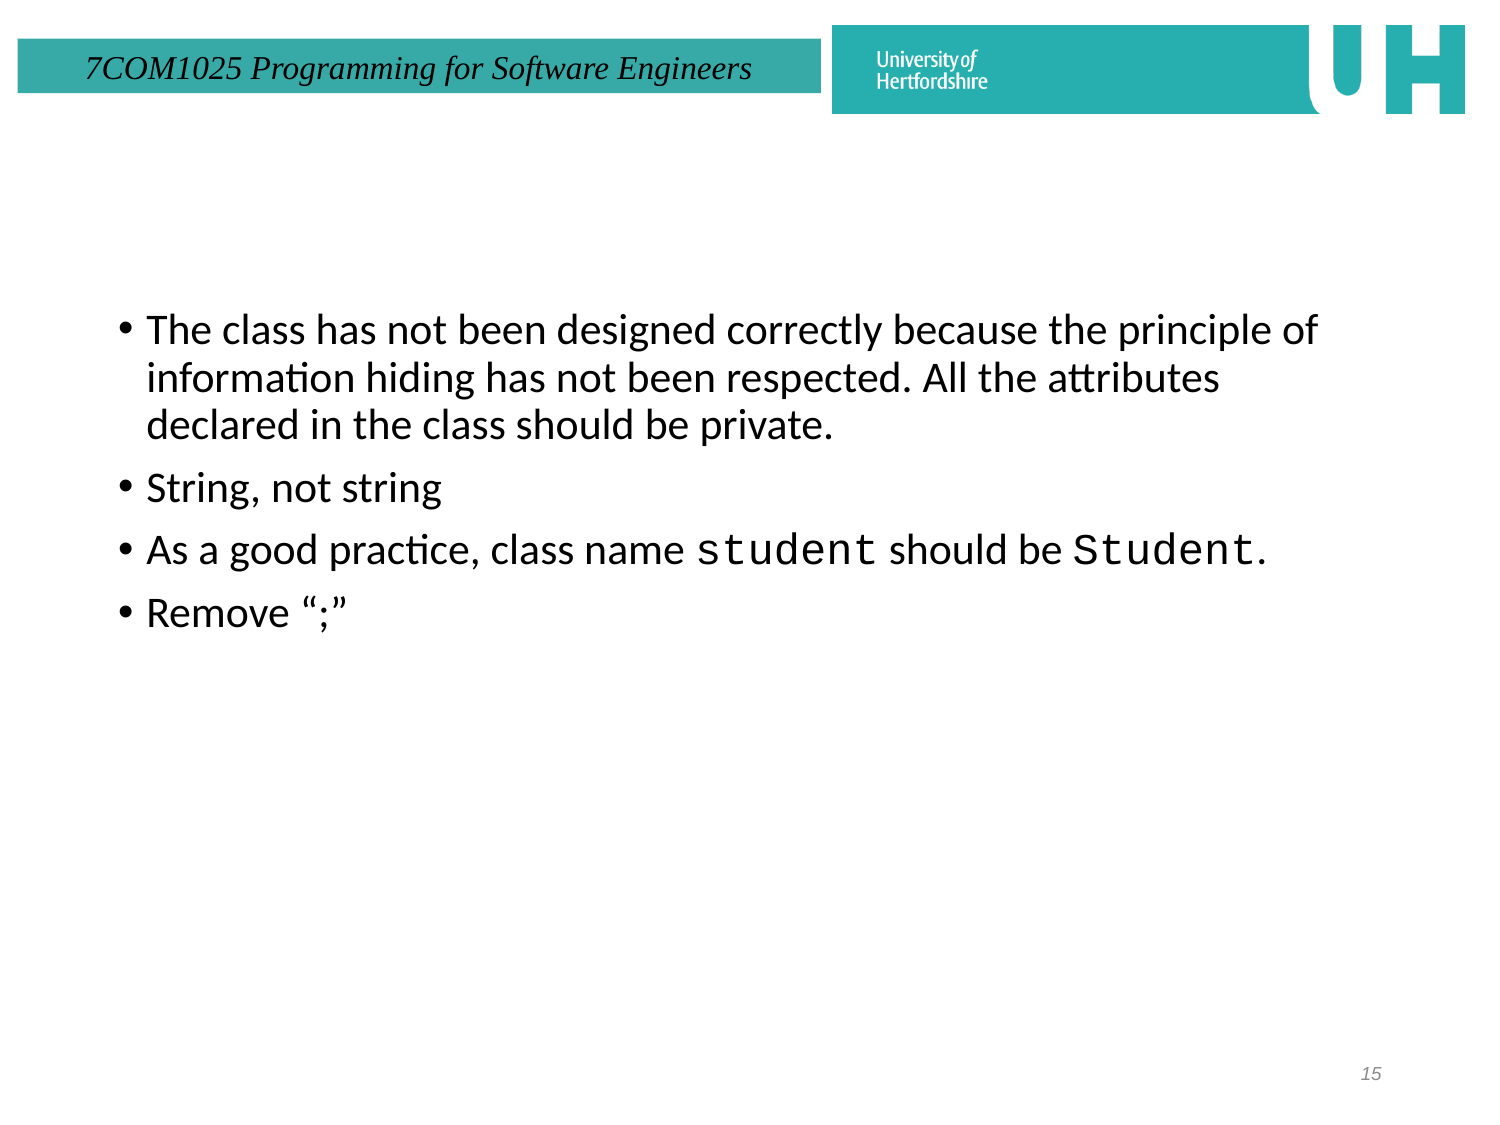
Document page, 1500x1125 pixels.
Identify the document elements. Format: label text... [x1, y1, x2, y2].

picture [832, 25, 1465, 114]
slide_number 15 [1059, 1042, 1397, 1103]
list The class has not been designed correctly because the principle of information hiding has not been respected. All the attributes declared in the class should be private. String, not string As a good practice, class name student should be Student. Remove “;” [103, 299, 1397, 1014]
